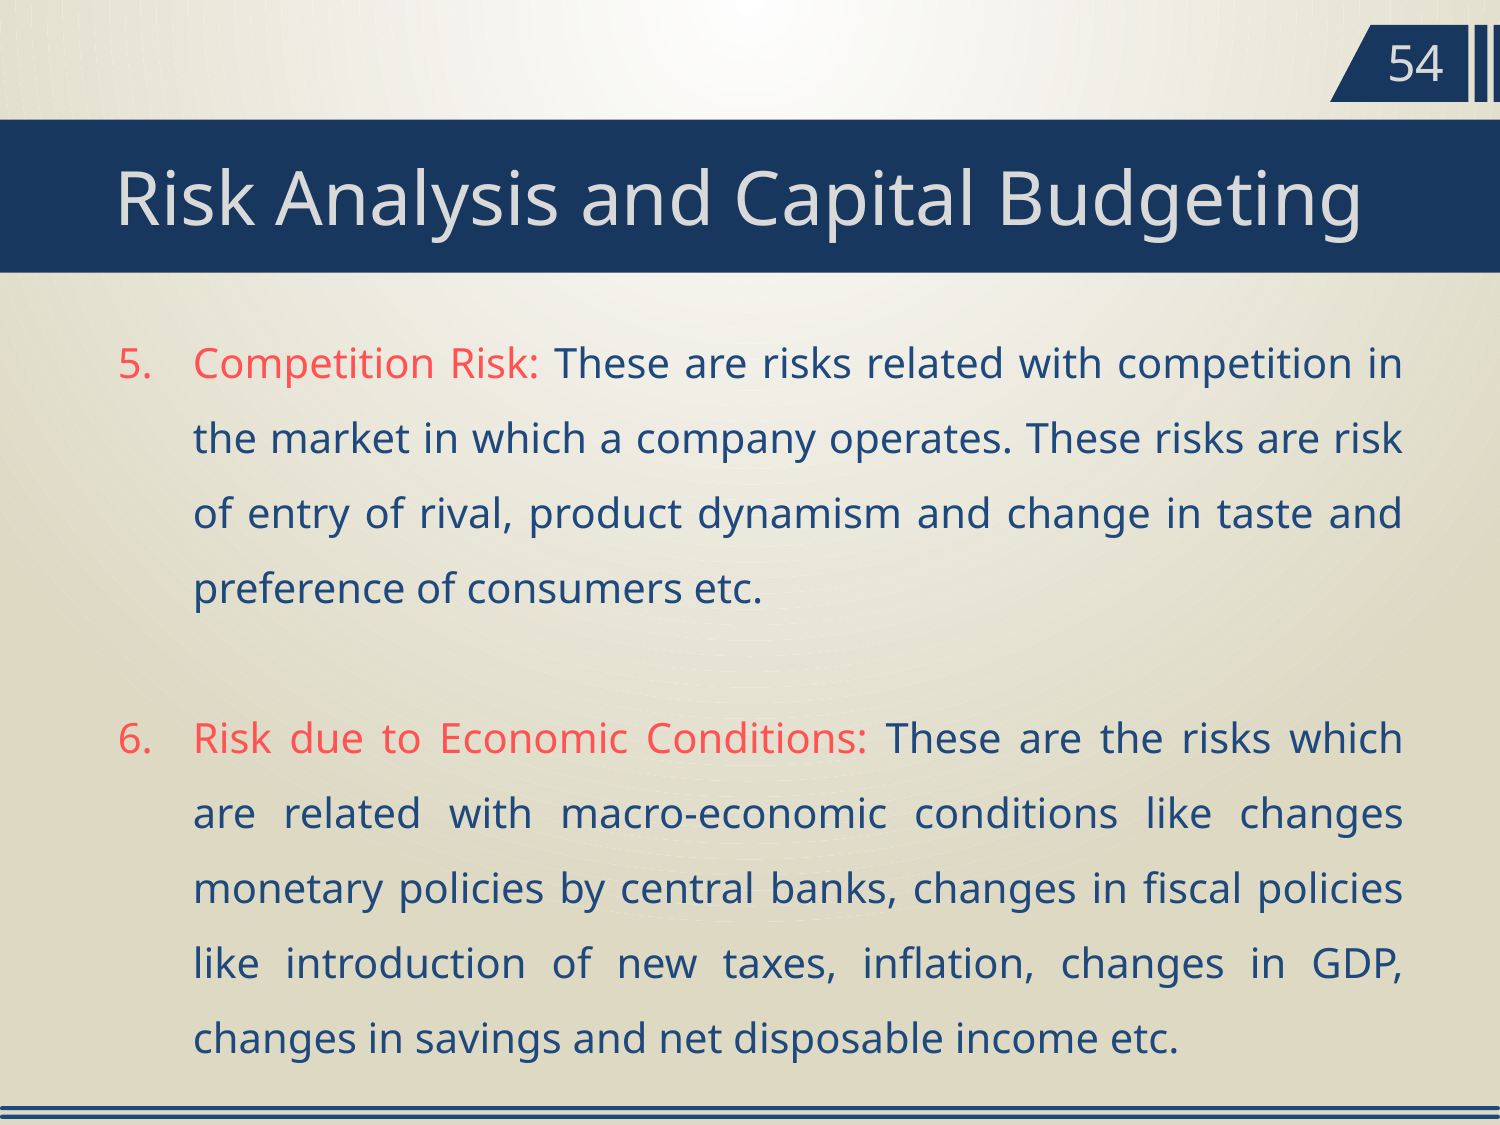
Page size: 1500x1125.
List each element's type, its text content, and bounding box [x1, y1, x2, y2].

text_box 54 [1372, 24, 1473, 99]
text_box Competition Risk: These are risks related with competition in the market in which a company operates. These risks are risk of entry of rival, product dynamism and change in taste and preference of consumers etc. Risk due to Economic Conditions: These are the risks which are related with macro-economic conditions like changes monetary policies by central banks, changes in fiscal policies like introduction of new taxes, inflation, changes in GDP, changes in savings and net disposable income etc. [103, 304, 1419, 1070]
text_box Risk Analysis and Capital Budgeting [99, 143, 1423, 248]
